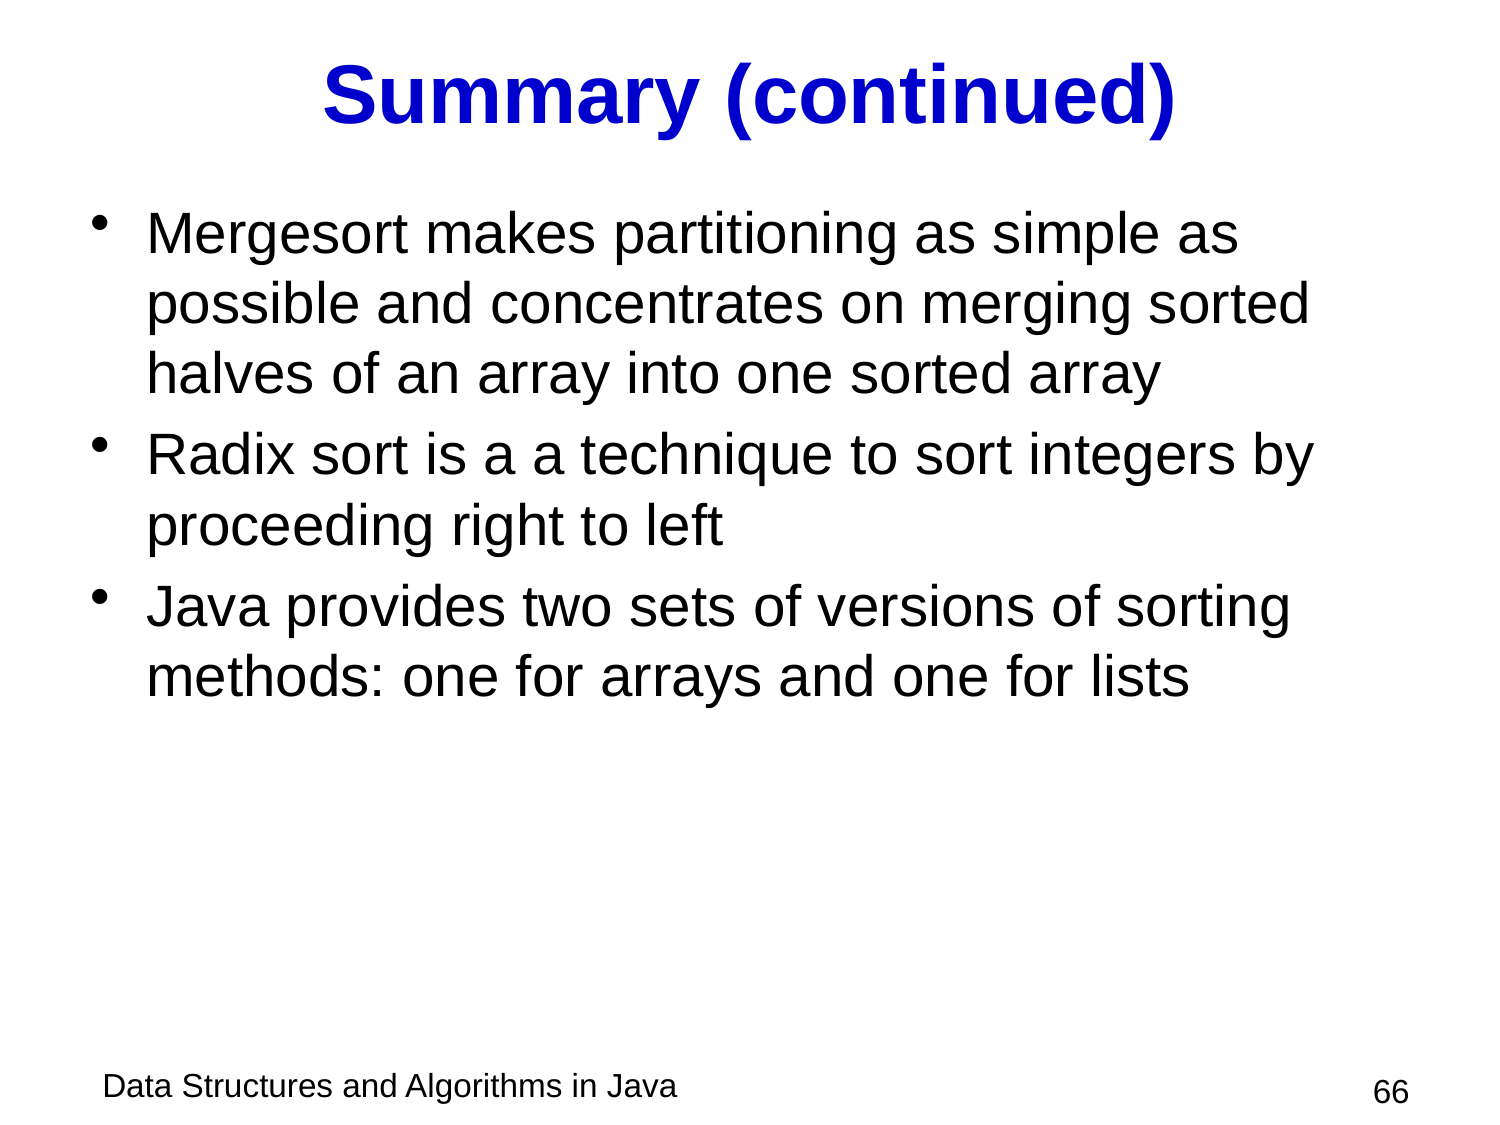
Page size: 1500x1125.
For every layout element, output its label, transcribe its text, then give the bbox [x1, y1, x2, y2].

title Summary (continued) [74, 37, 1426, 143]
list Mergesort makes partitioning as simple as possible and concentrates on merging sorted halves of an array into one sorted array Radix sort is a a technique to sort integers by proceeding right to left Java provides two sets of versions of sorting methods: one for arrays and one for lists [74, 187, 1426, 1026]
slide_number 66 [1312, 1062, 1426, 1113]
